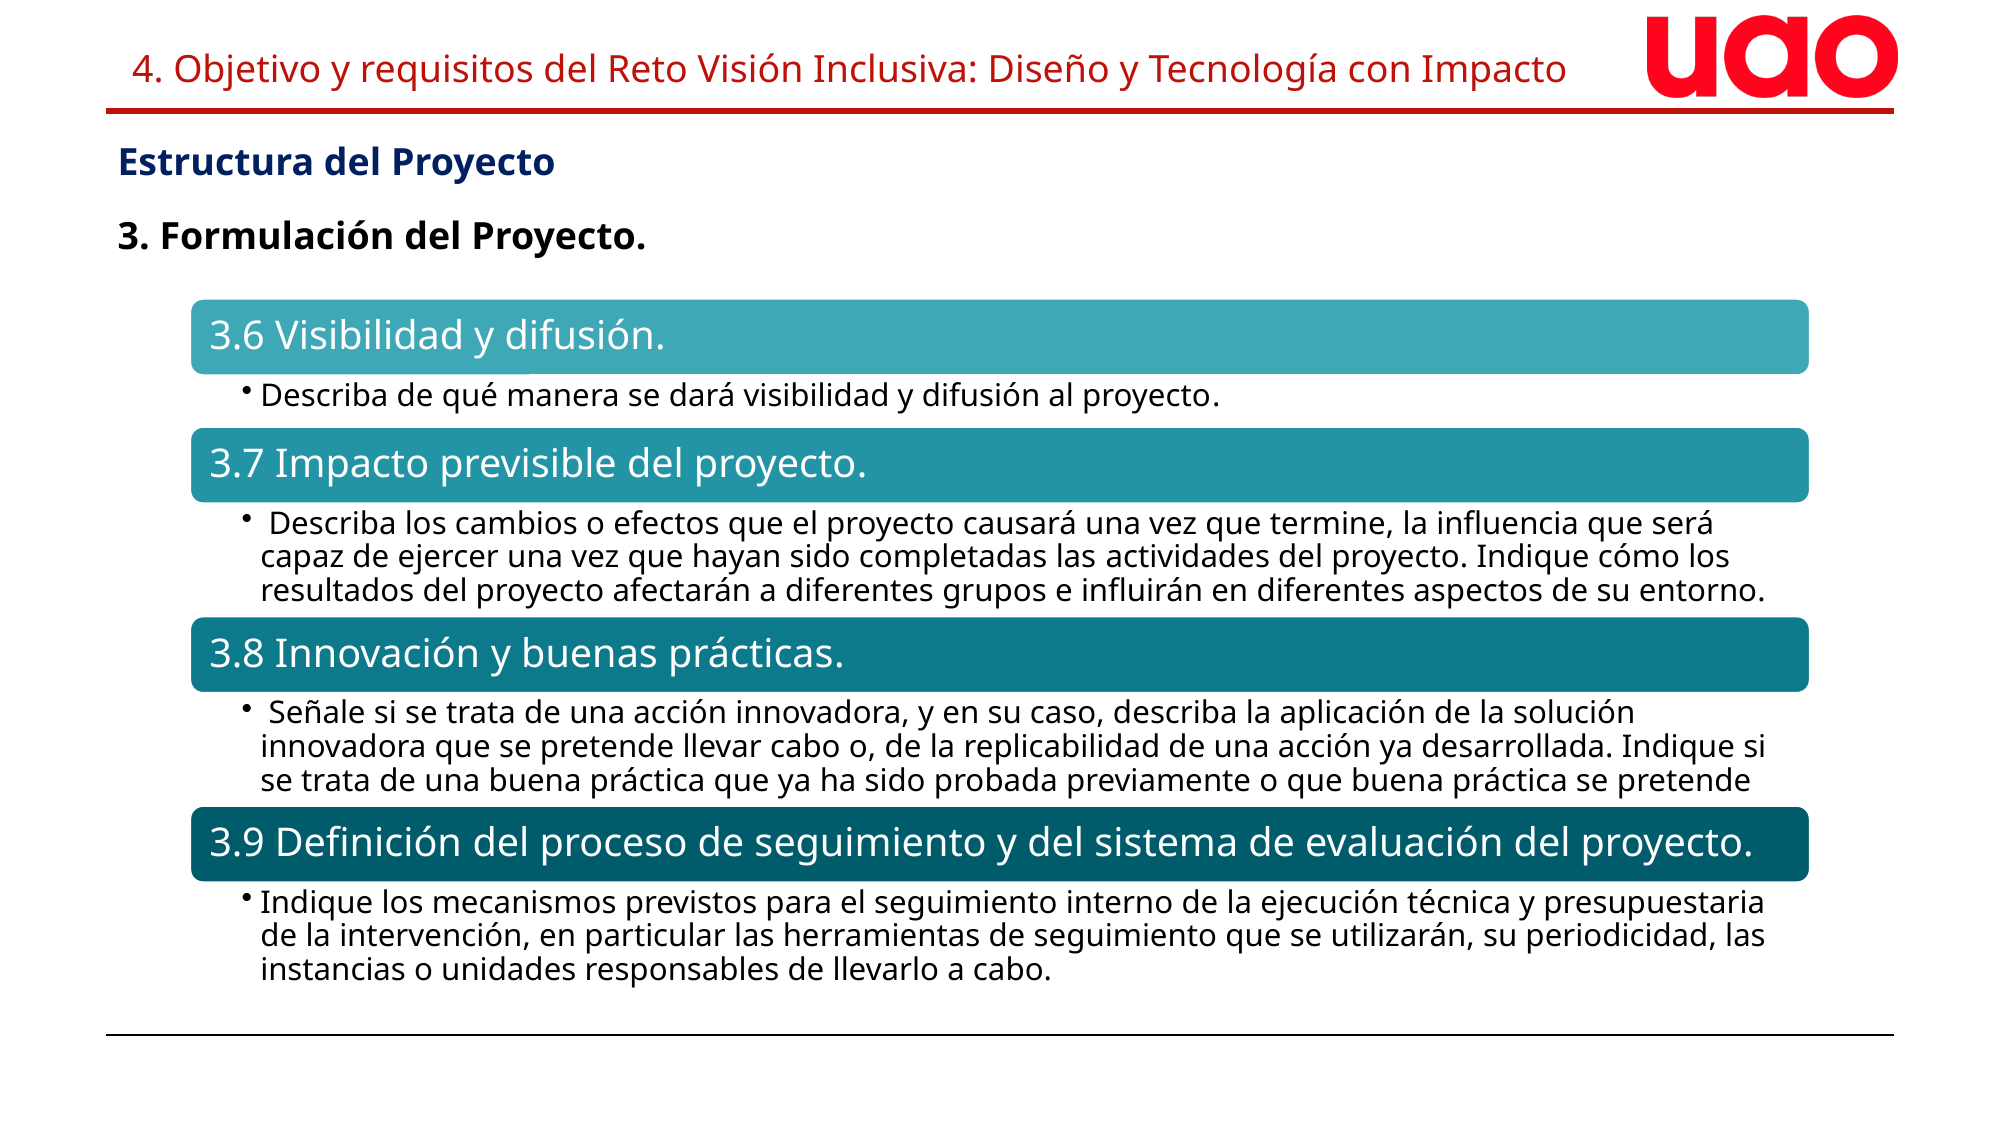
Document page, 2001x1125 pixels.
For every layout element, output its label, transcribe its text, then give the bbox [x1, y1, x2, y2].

picture [1647, 15, 1898, 98]
text_box 3. Formulación del Proyecto. [102, 205, 1269, 265]
text_box Estructura del Proyecto [102, 130, 1869, 236]
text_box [190, 266, 1810, 1029]
text_box 4. Objetivo y requisitos del Reto Visión Inclusiva: Diseño y Tecnología con Impacto [117, 37, 1614, 98]
